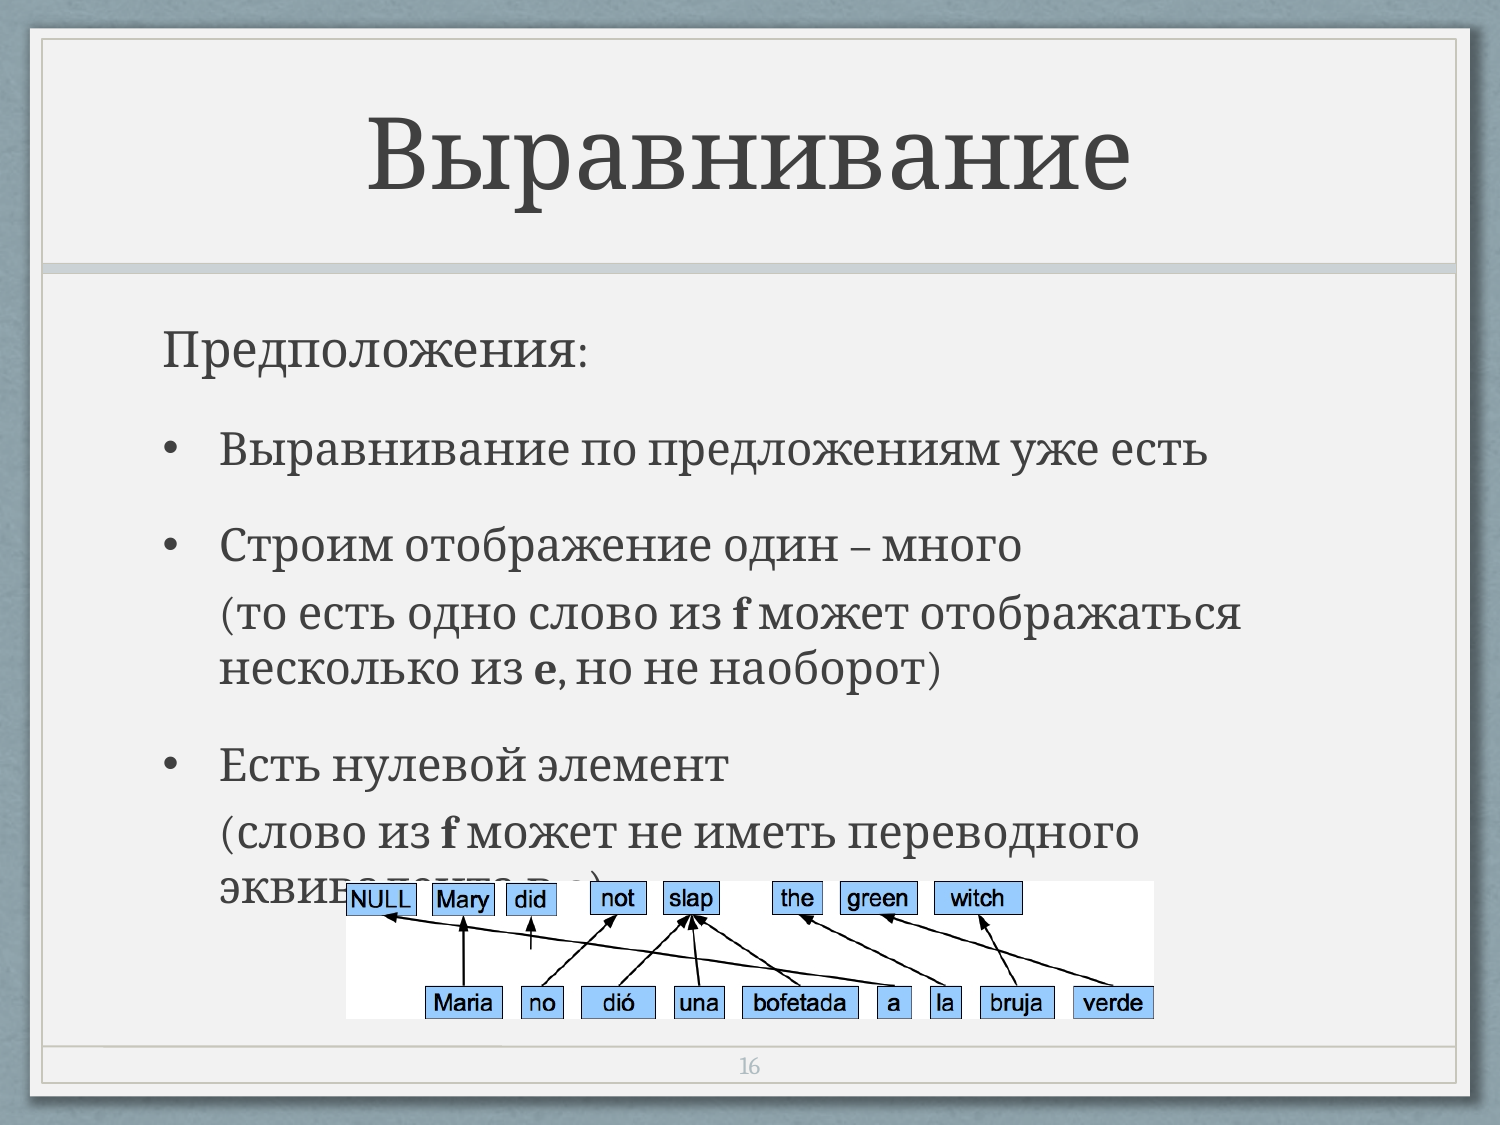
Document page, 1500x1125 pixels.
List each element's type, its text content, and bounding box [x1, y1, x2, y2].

slide_number 15 [687, 1042, 813, 1088]
list Предположения: Выравнивание по предложениям уже есть Строим отображение один – много (то есть одно слово из f может отображаться несколько из e, но не наоборот) Есть нулевой элемент (слово из f может не иметь переводного эквивалента в e) [147, 310, 1353, 995]
picture [345, 881, 1155, 1020]
title Выравнивание [147, 40, 1353, 260]
